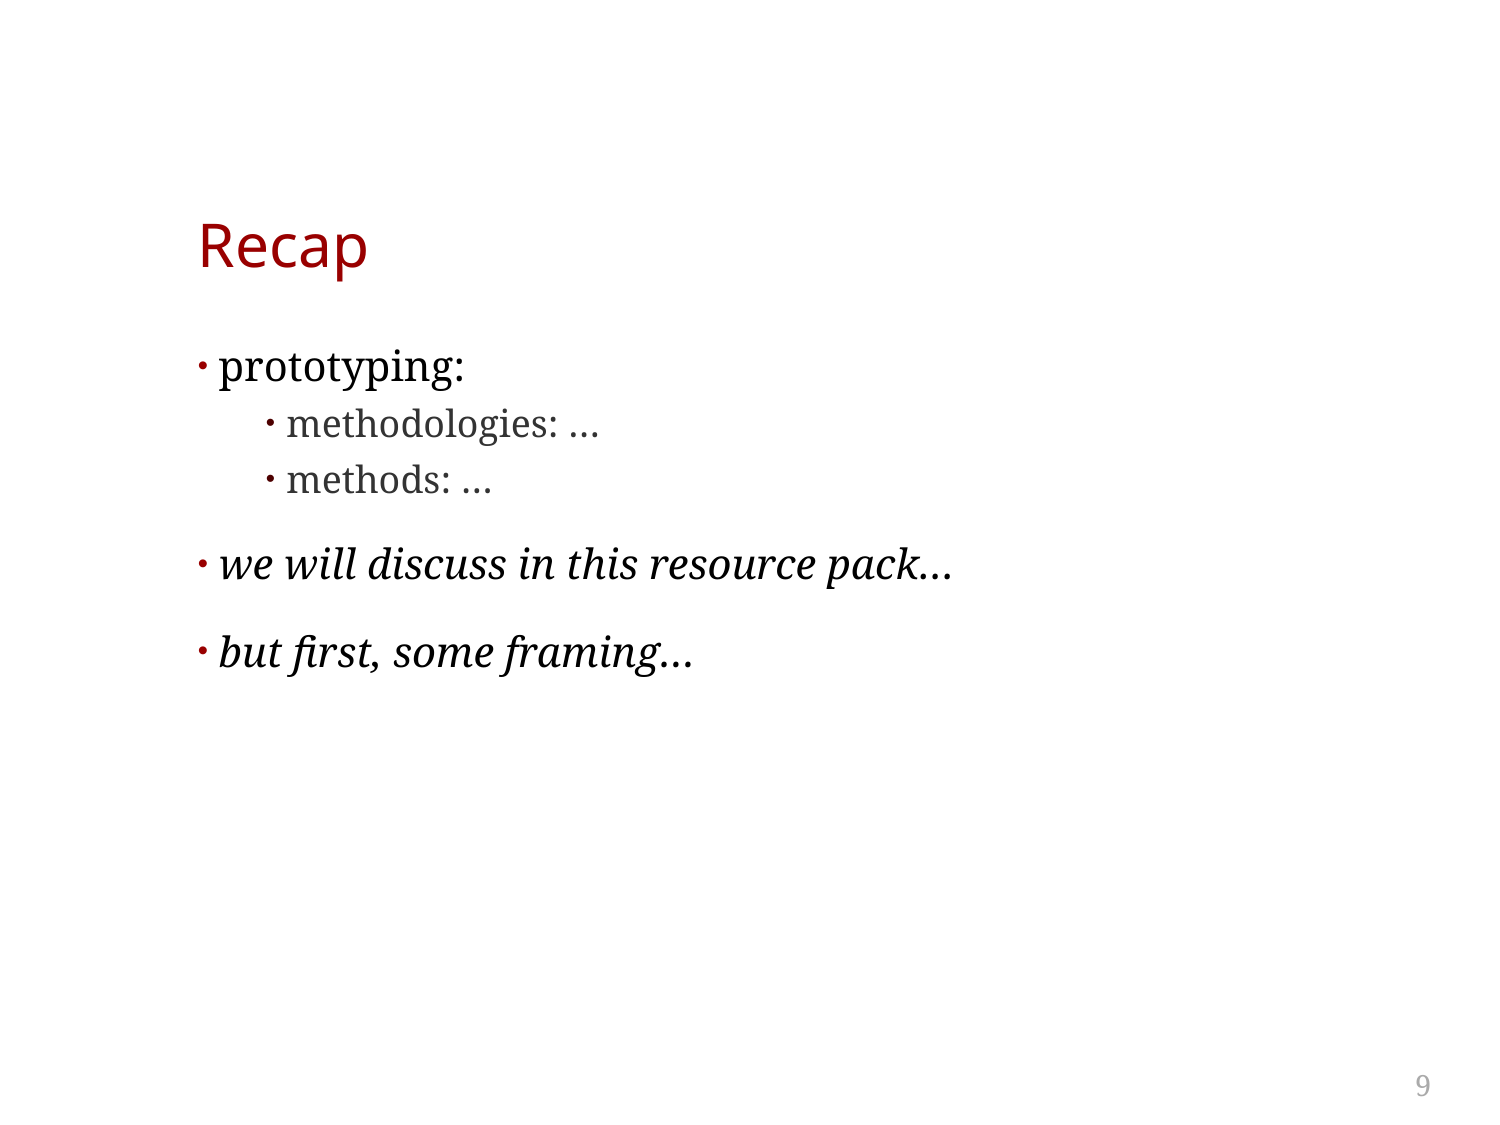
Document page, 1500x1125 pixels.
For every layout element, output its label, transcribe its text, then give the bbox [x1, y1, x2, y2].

list prototyping: methodologies: … methods: … we will discuss in this resource pack… but first, some framing… [190, 337, 1310, 1125]
slide_number 9 [1349, 1050, 1498, 1125]
title Recap [190, 203, 1310, 337]
